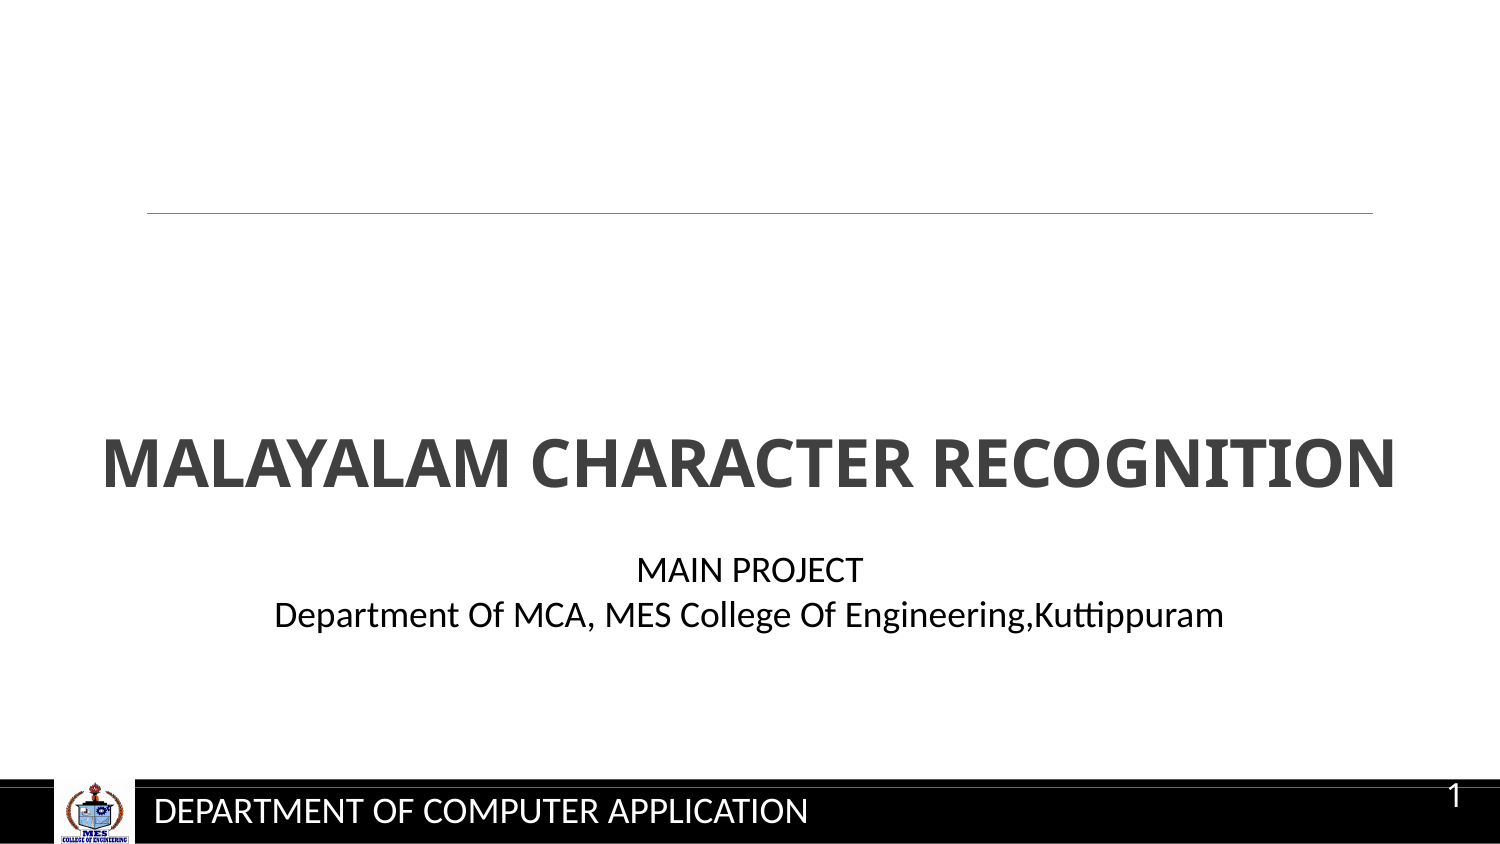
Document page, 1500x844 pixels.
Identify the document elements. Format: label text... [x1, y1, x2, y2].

picture [53, 778, 136, 844]
list MAIN PROJECT Department Of MCA, MES College Of Engineering,Kuttippuram [51, 529, 1449, 743]
title MALAYALAM CHARACTER RECOGNITION [51, 170, 1449, 517]
slide_number 1 [1389, 764, 1480, 830]
text_box DEPARTMENT OF COMPUTER APPLICATION [143, 779, 889, 839]
